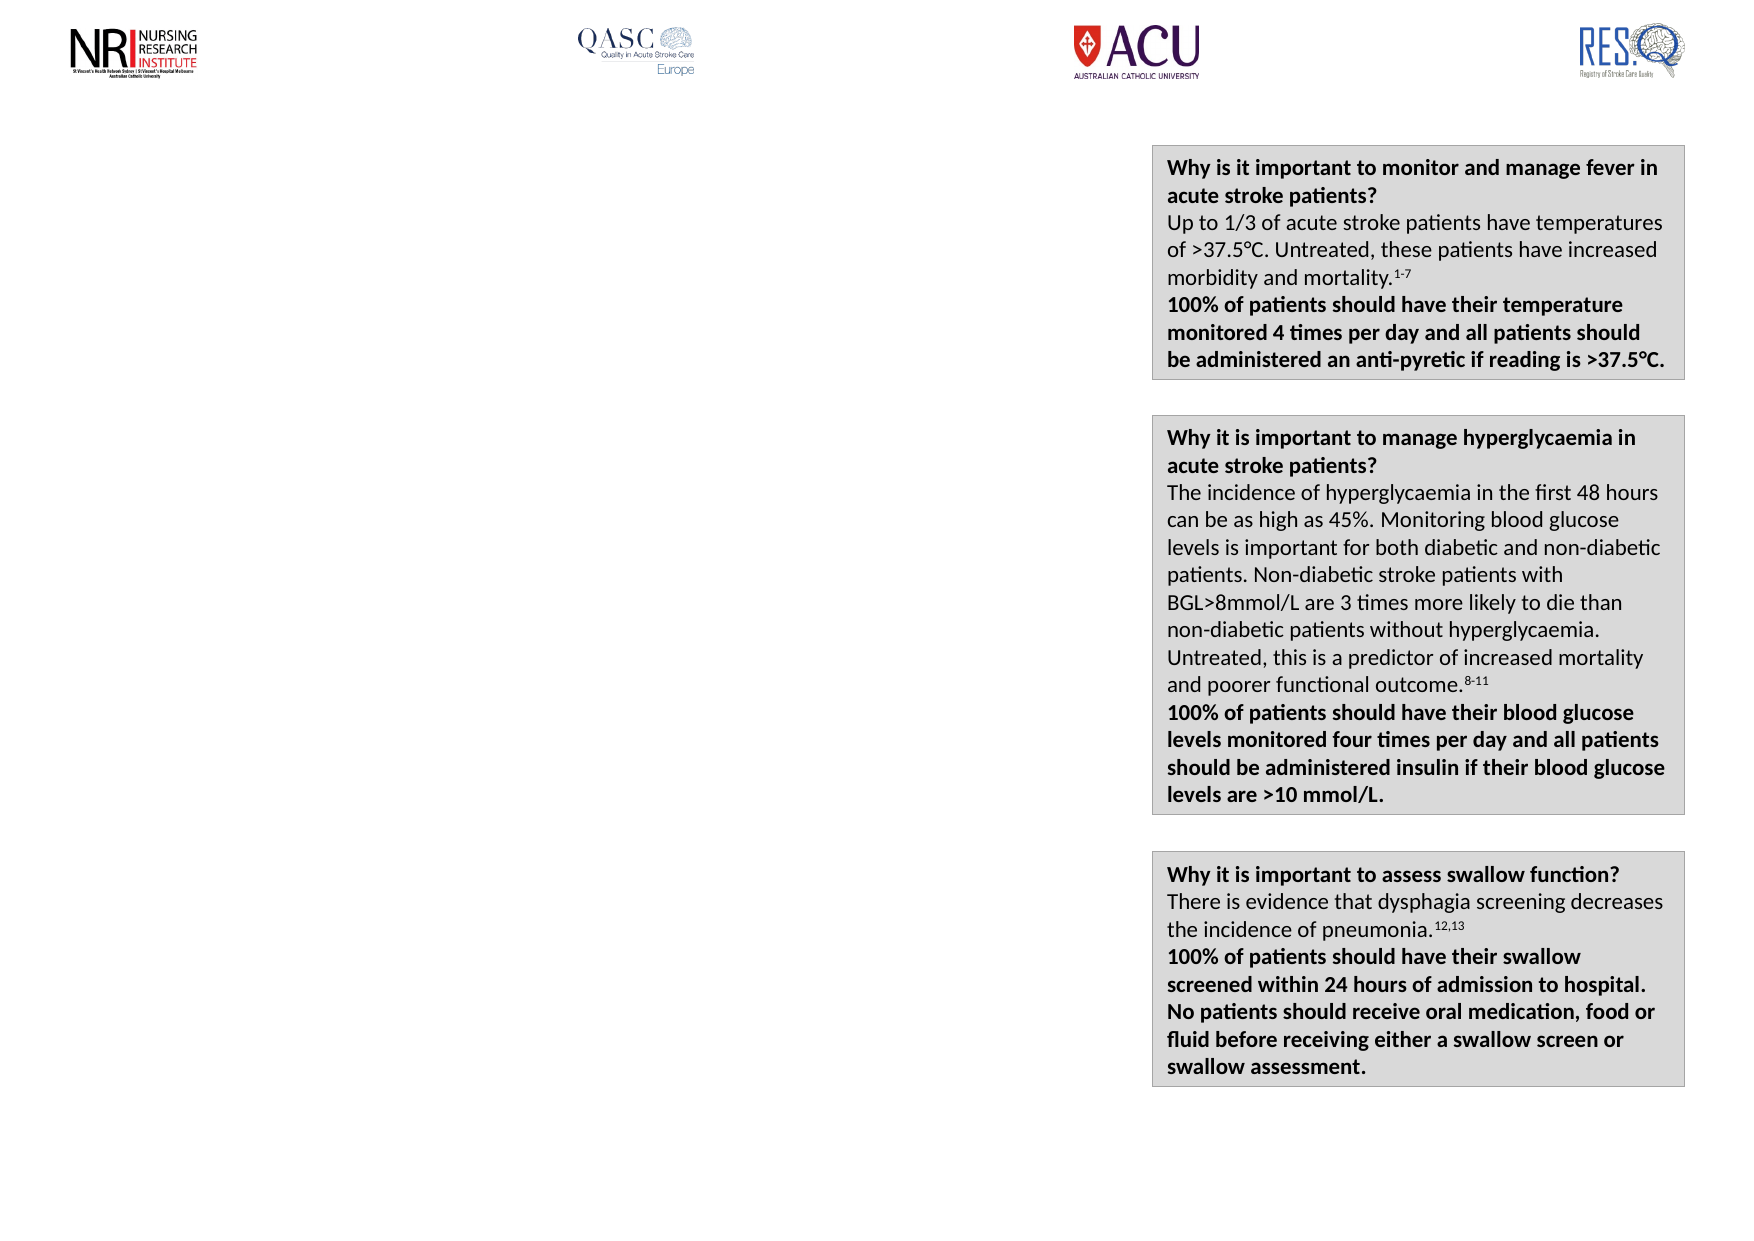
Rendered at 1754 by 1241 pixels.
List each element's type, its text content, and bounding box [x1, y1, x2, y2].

text_box Why is it important to monitor and manage fever in acute stroke patients? Up to 1/3 of acute stroke patients have temperatures of >37.5°C. Untreated, these patients have increased morbidity and mortality.1-7 100% of patients should have their temperature monitored 4 times per day and all patients should be administered an anti-pyretic if reading is >37.5°C. [1152, 145, 1685, 380]
text_box Why it is important to manage hyperglycaemia in acute stroke patients? The incidence of hyperglycaemia in the first 48 hours can be as high as 45%. Monitoring blood glucose levels is important for both diabetic and non-diabetic patients. Non-diabetic stroke patients with BGL>8mmol/L are 3 times more likely to die than non-diabetic patients without hyperglycaemia. Untreated, this is a predictor of increased mortality and poorer functional outcome.8-11 100% of patients should have their blood glucose levels monitored four times per day and all patients should be administered insulin if their blood glucose levels are >10 mmol/L. [1152, 415, 1685, 815]
text_box Why it is important to assess swallow function? There is evidence that dysphagia screening decreases the incidence of pneumonia.12,13 100% of patients should have their swallow screened within 24 hours of admission to hospital. No patients should receive oral medication, food or fluid before receiving either a swallow screen or swallow assessment. [1152, 851, 1685, 1087]
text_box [69, 23, 1685, 80]
